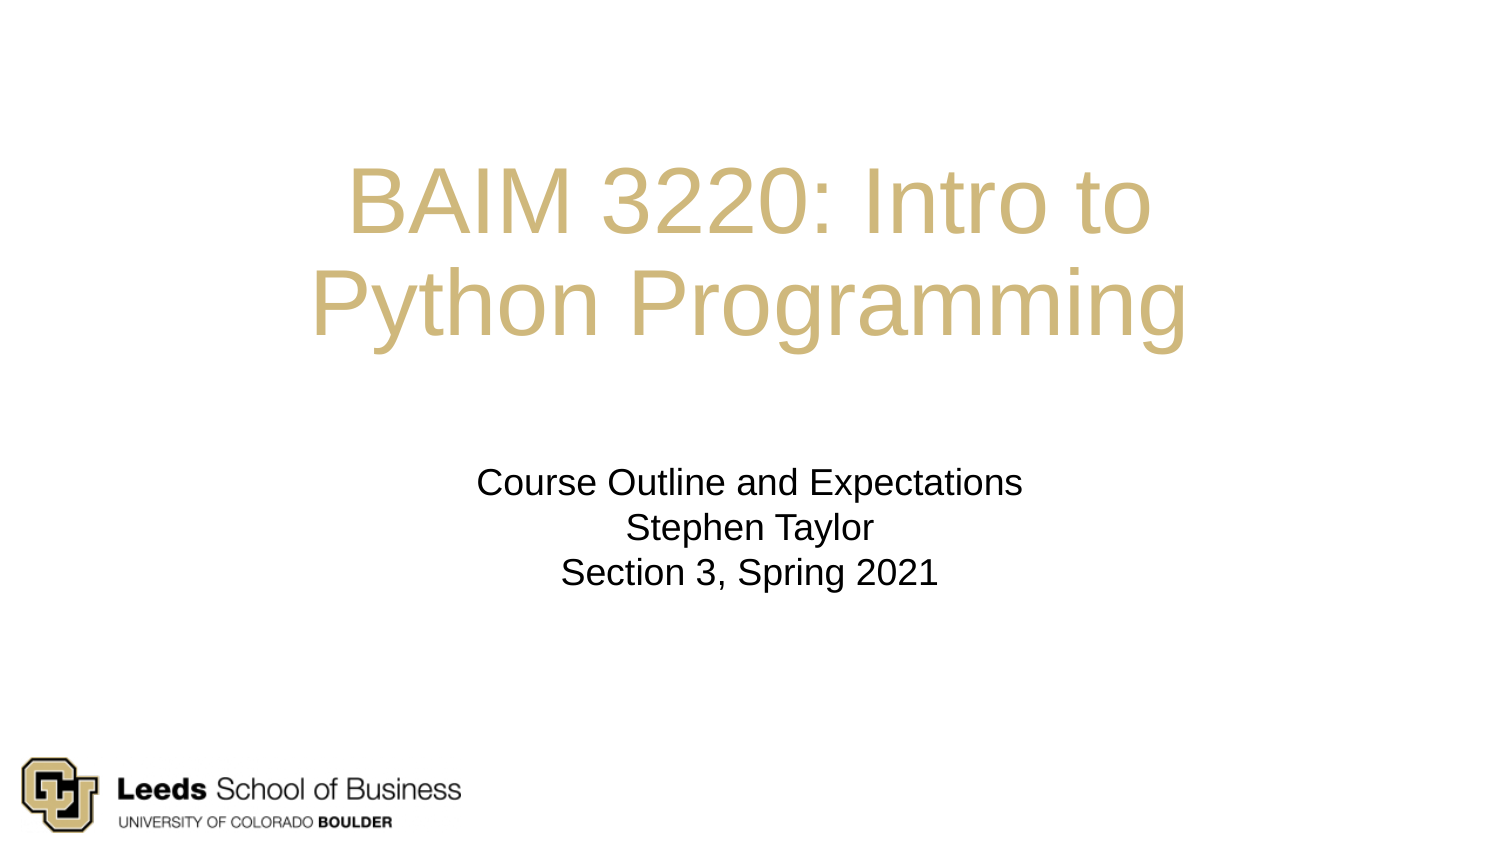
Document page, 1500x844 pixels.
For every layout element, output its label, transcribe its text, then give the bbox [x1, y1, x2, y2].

picture [21, 757, 461, 833]
subtitle Course Outline and Expectations Stephen Taylor Section 3, Spring 2021 [187, 443, 1313, 647]
title BAIM 3220: Intro to Python Programming [187, 138, 1313, 432]
